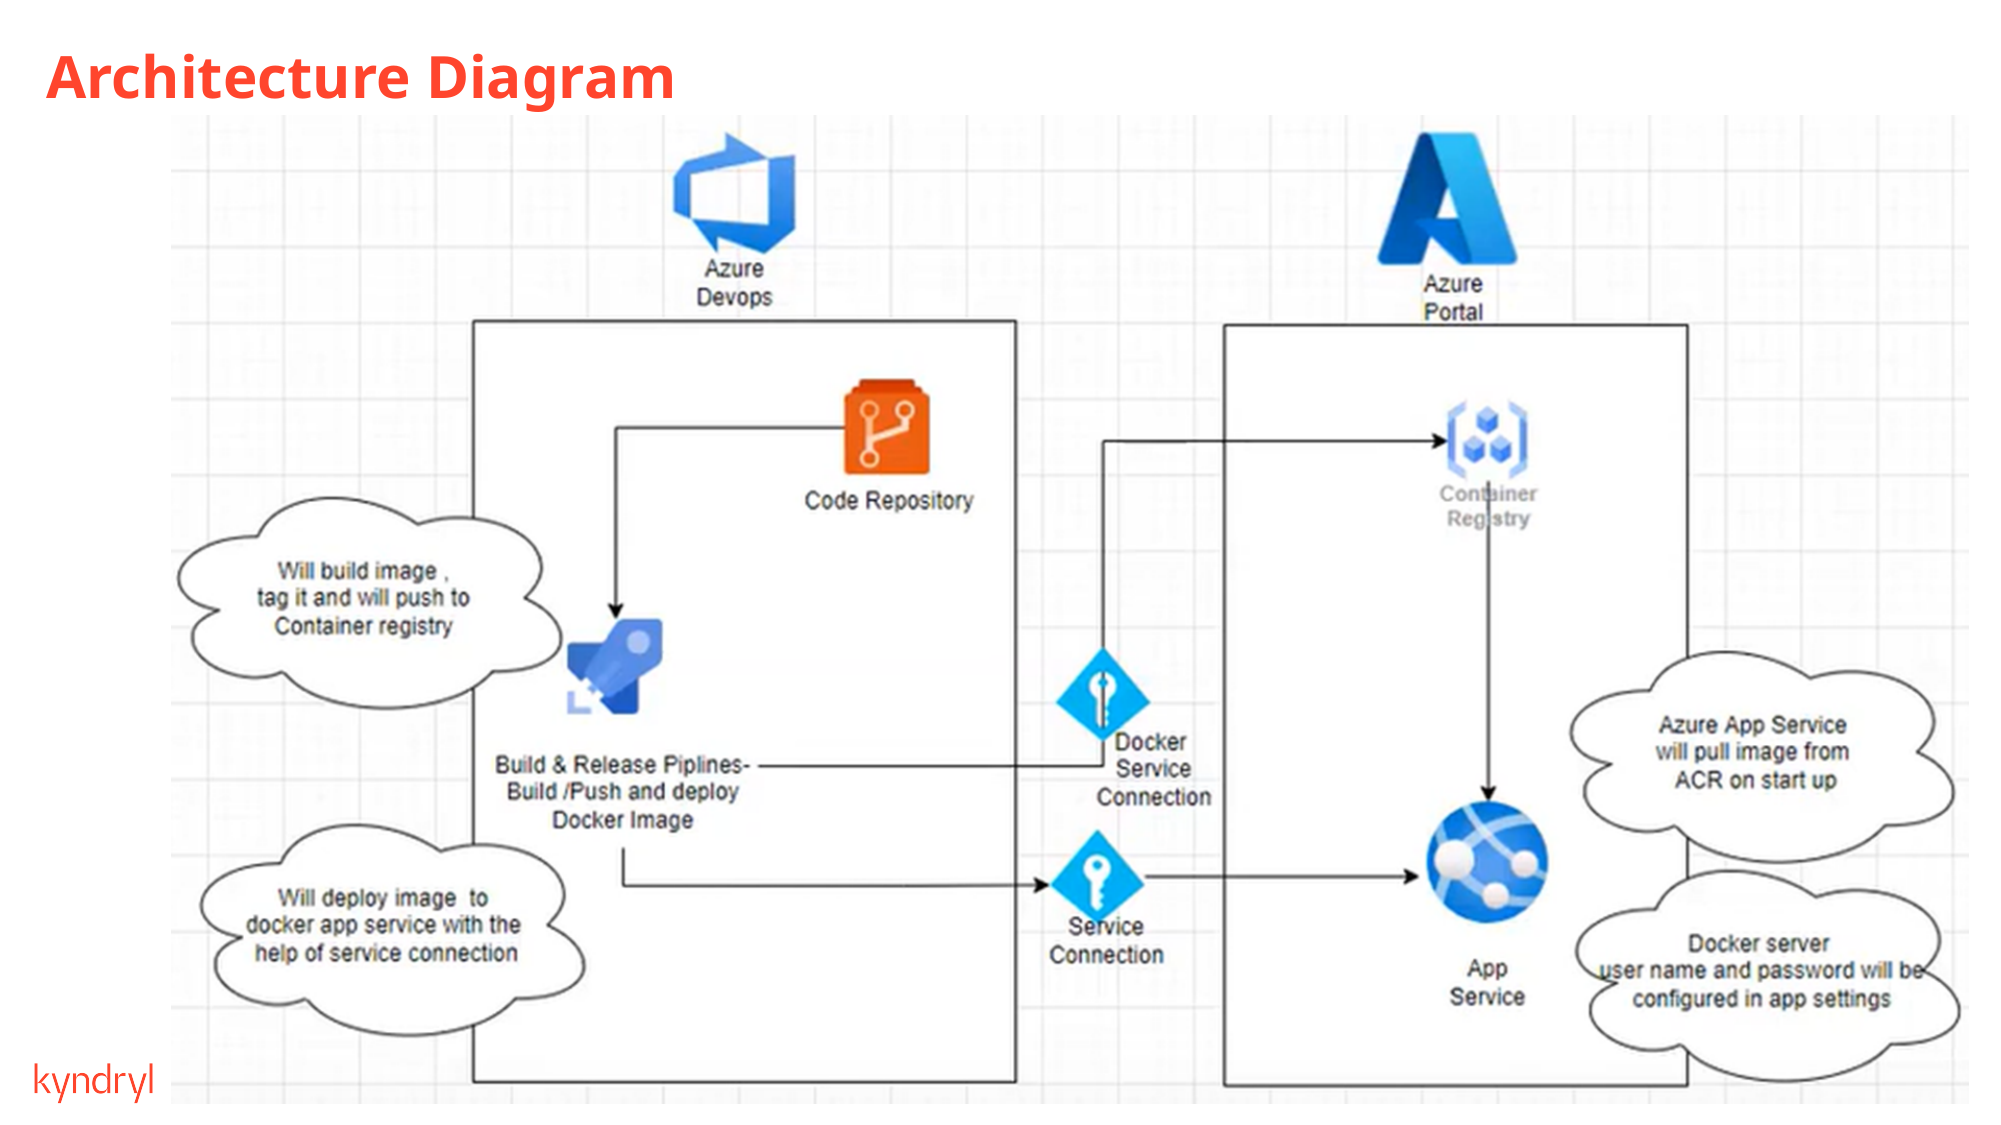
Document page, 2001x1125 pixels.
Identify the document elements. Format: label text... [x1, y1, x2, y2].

picture [25, 1043, 162, 1121]
picture [171, 115, 1969, 1104]
text_box Architecture Diagram [31, 40, 2000, 148]
